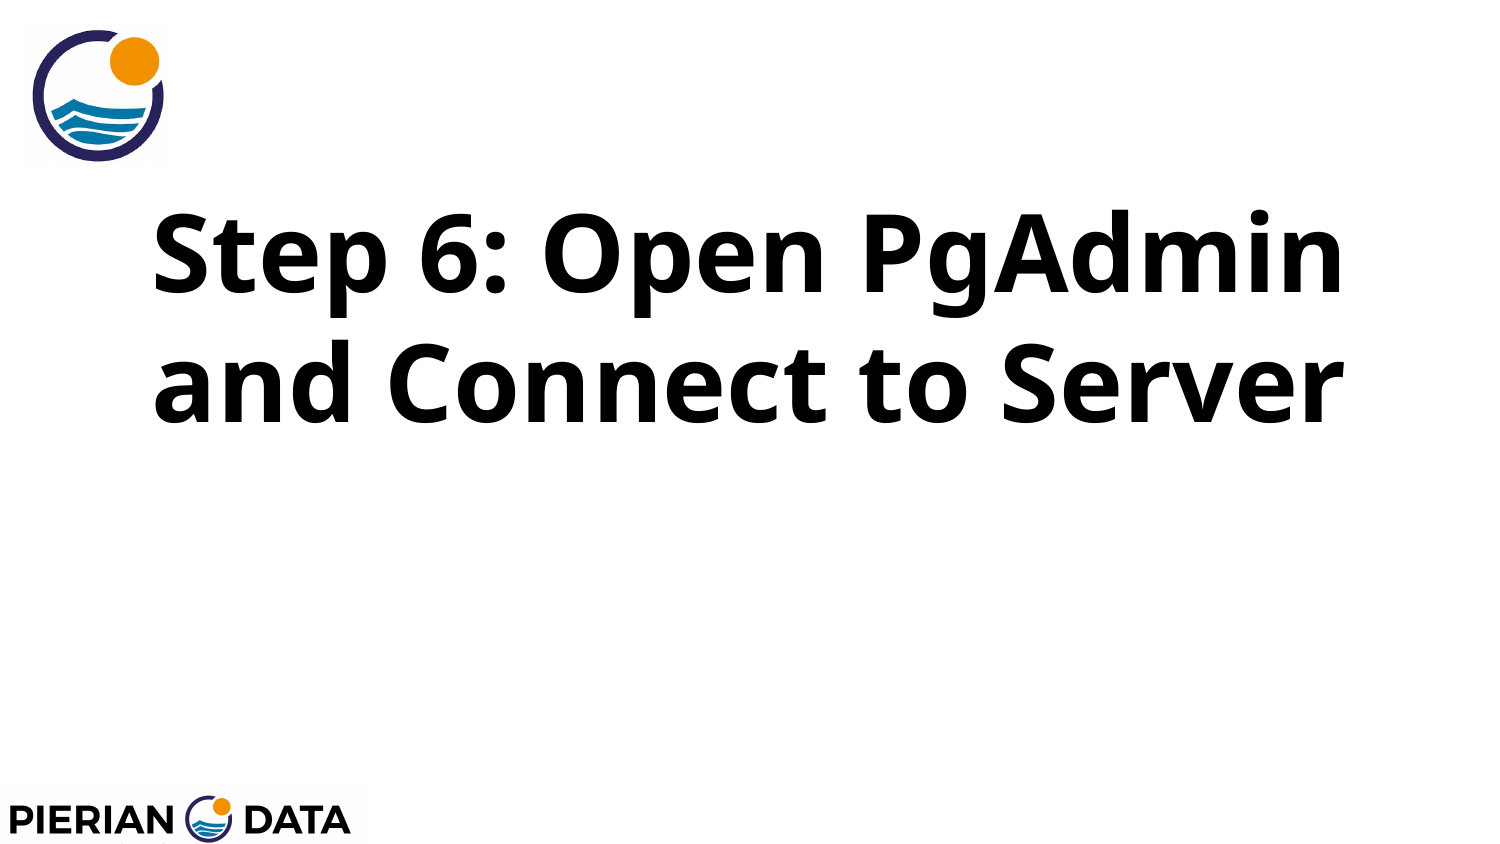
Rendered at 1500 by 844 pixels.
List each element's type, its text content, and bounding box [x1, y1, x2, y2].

picture [0, 787, 368, 844]
title Step 6: Open PgAdmin and Connect to Server [51, 122, 1449, 459]
picture [24, 24, 172, 167]
